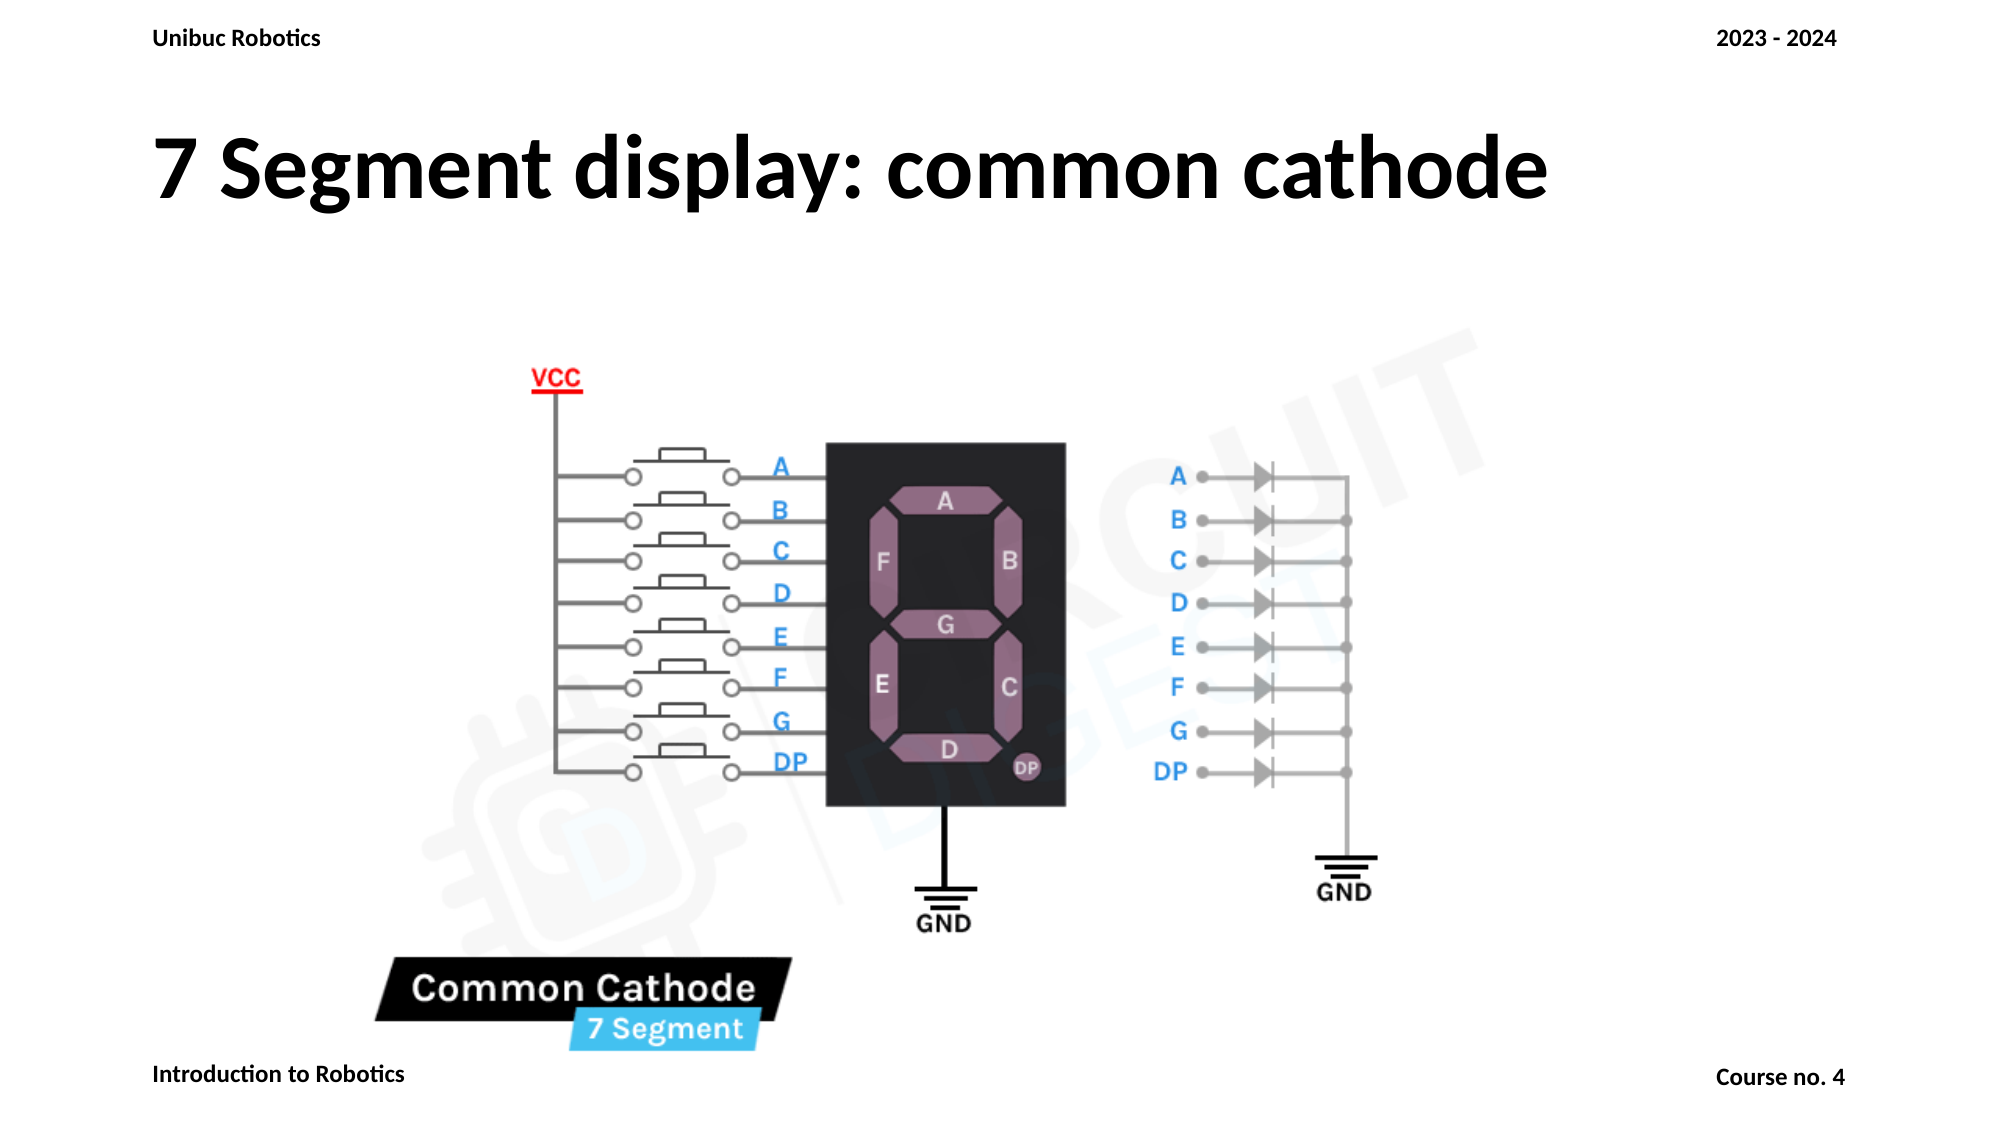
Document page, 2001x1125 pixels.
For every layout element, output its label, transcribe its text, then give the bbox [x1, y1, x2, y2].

title 7 Segment display: common cathode [137, 59, 1863, 278]
picture [366, 277, 1539, 1059]
